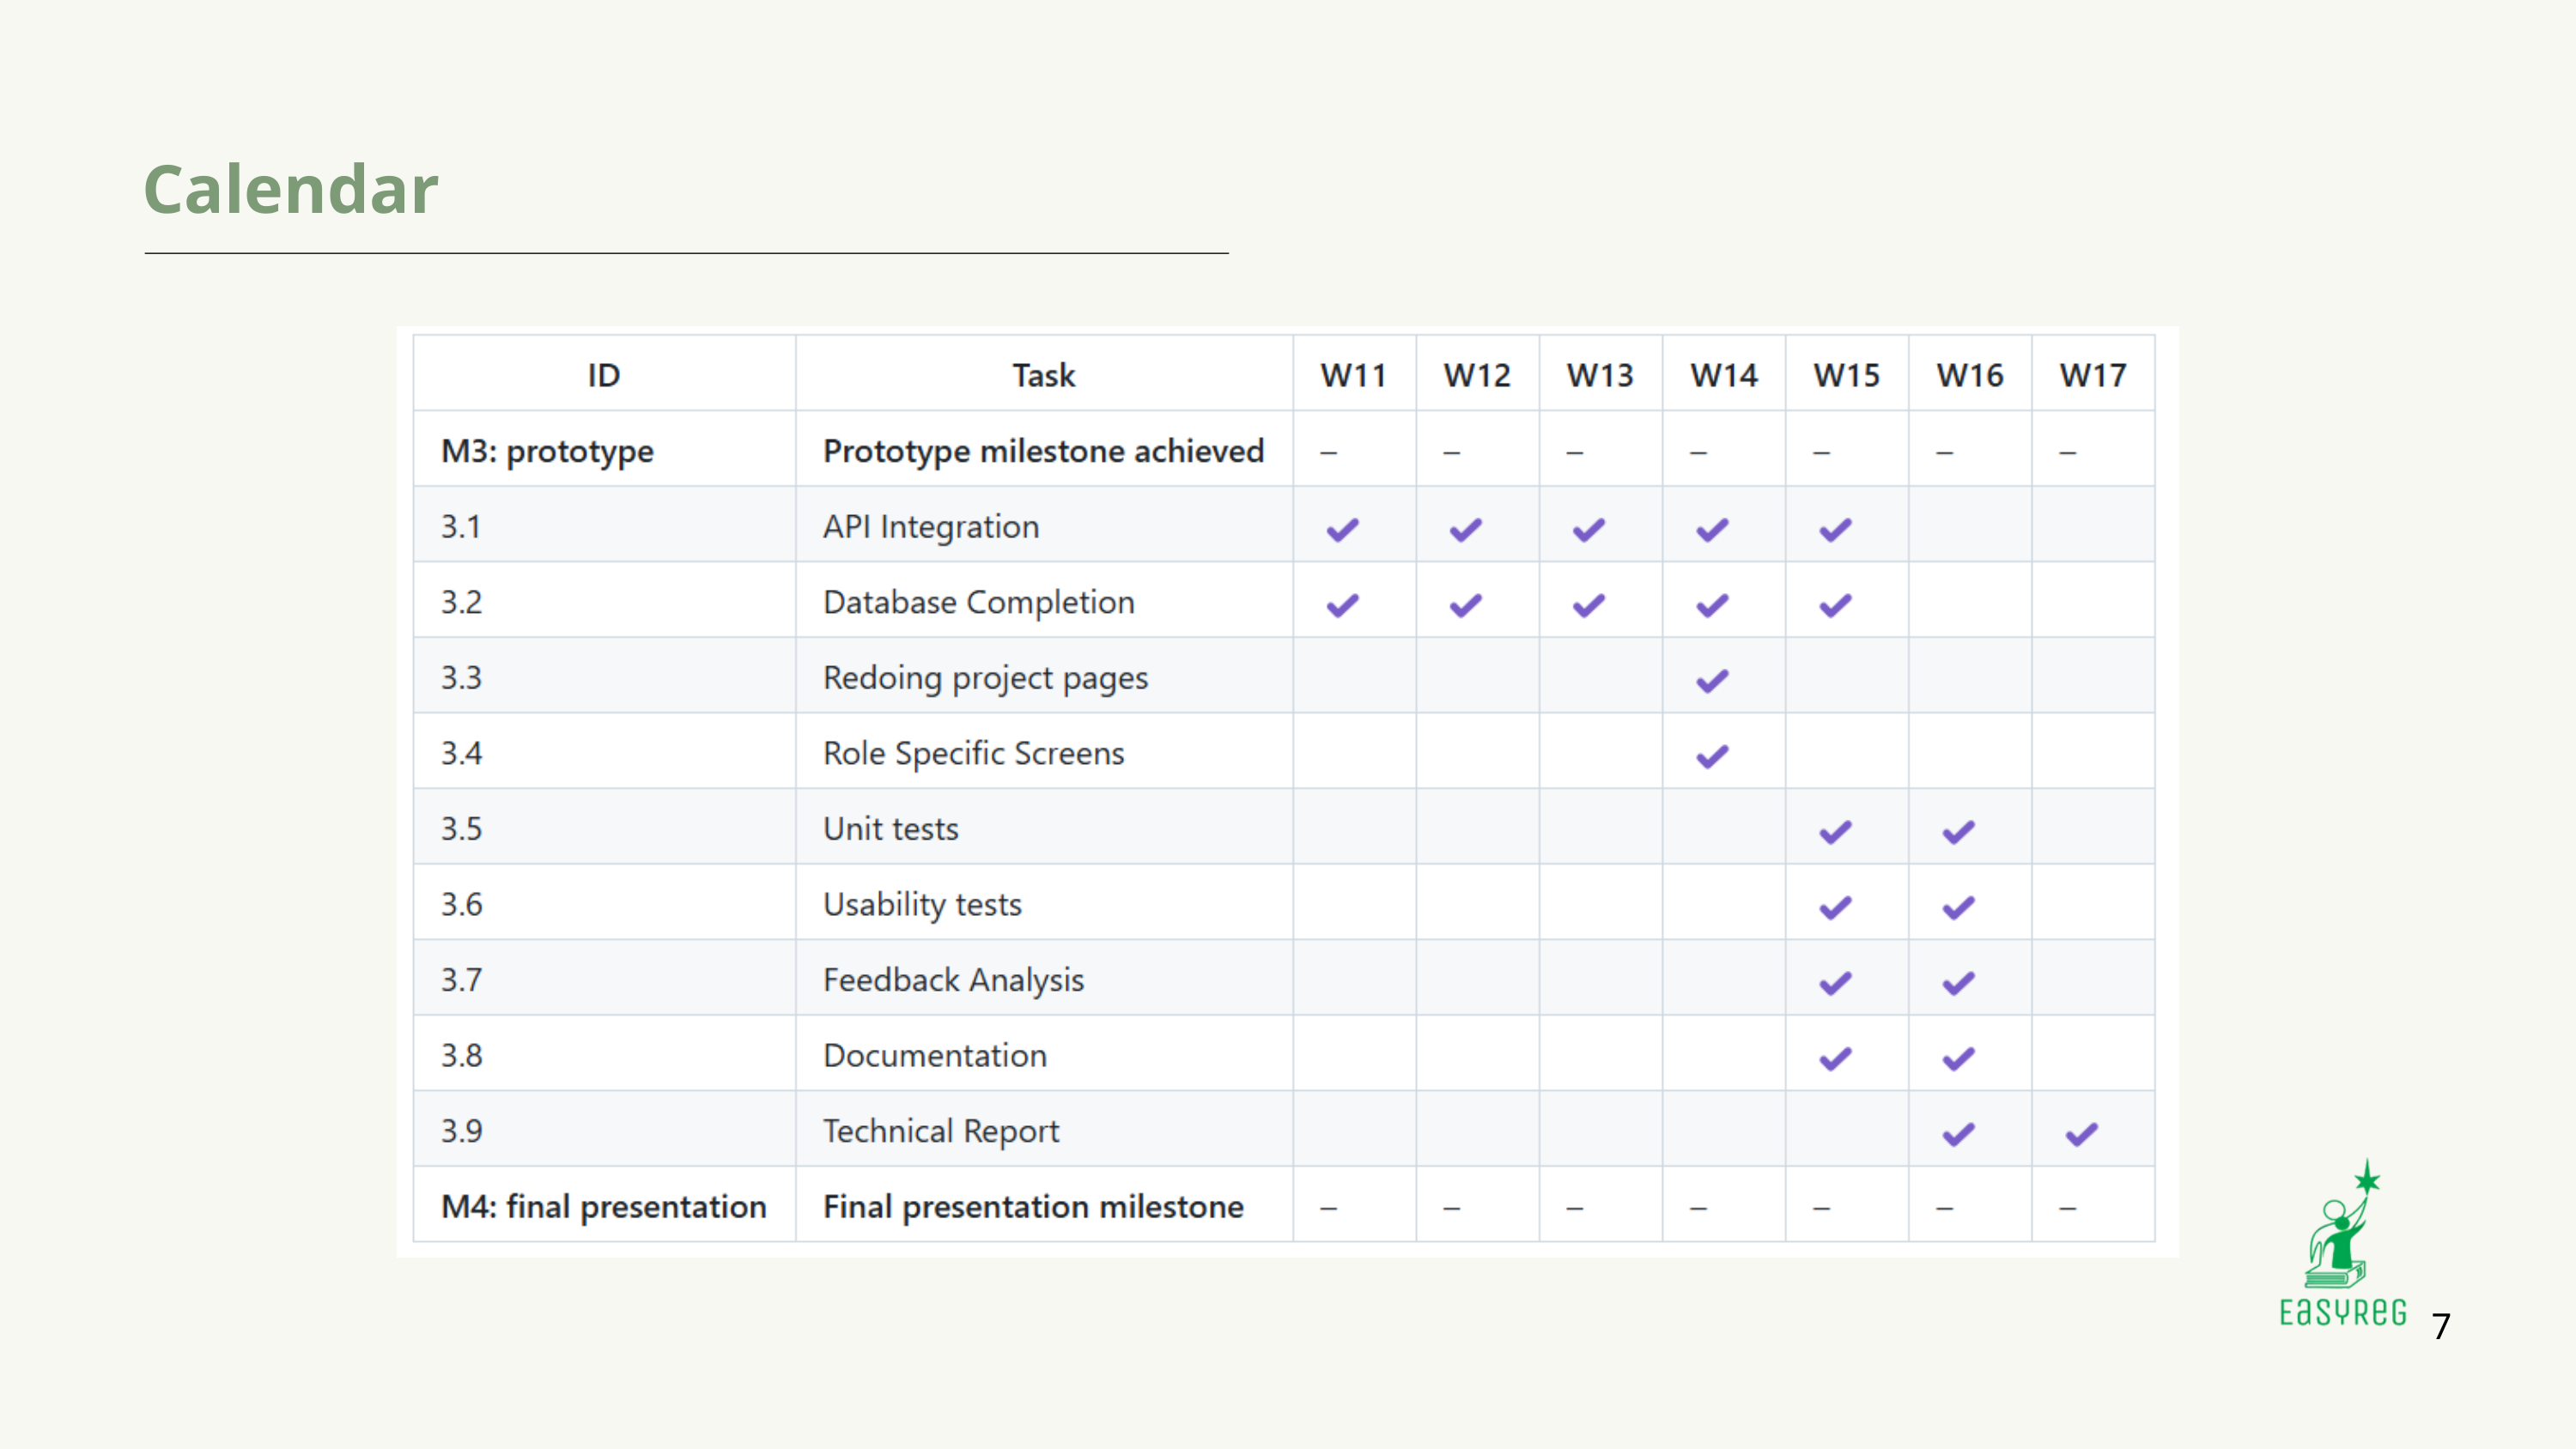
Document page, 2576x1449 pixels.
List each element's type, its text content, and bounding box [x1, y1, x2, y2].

text_box [2205, 1139, 2488, 1374]
picture [397, 326, 2179, 1258]
text_box Calendar [142, 134, 2428, 227]
